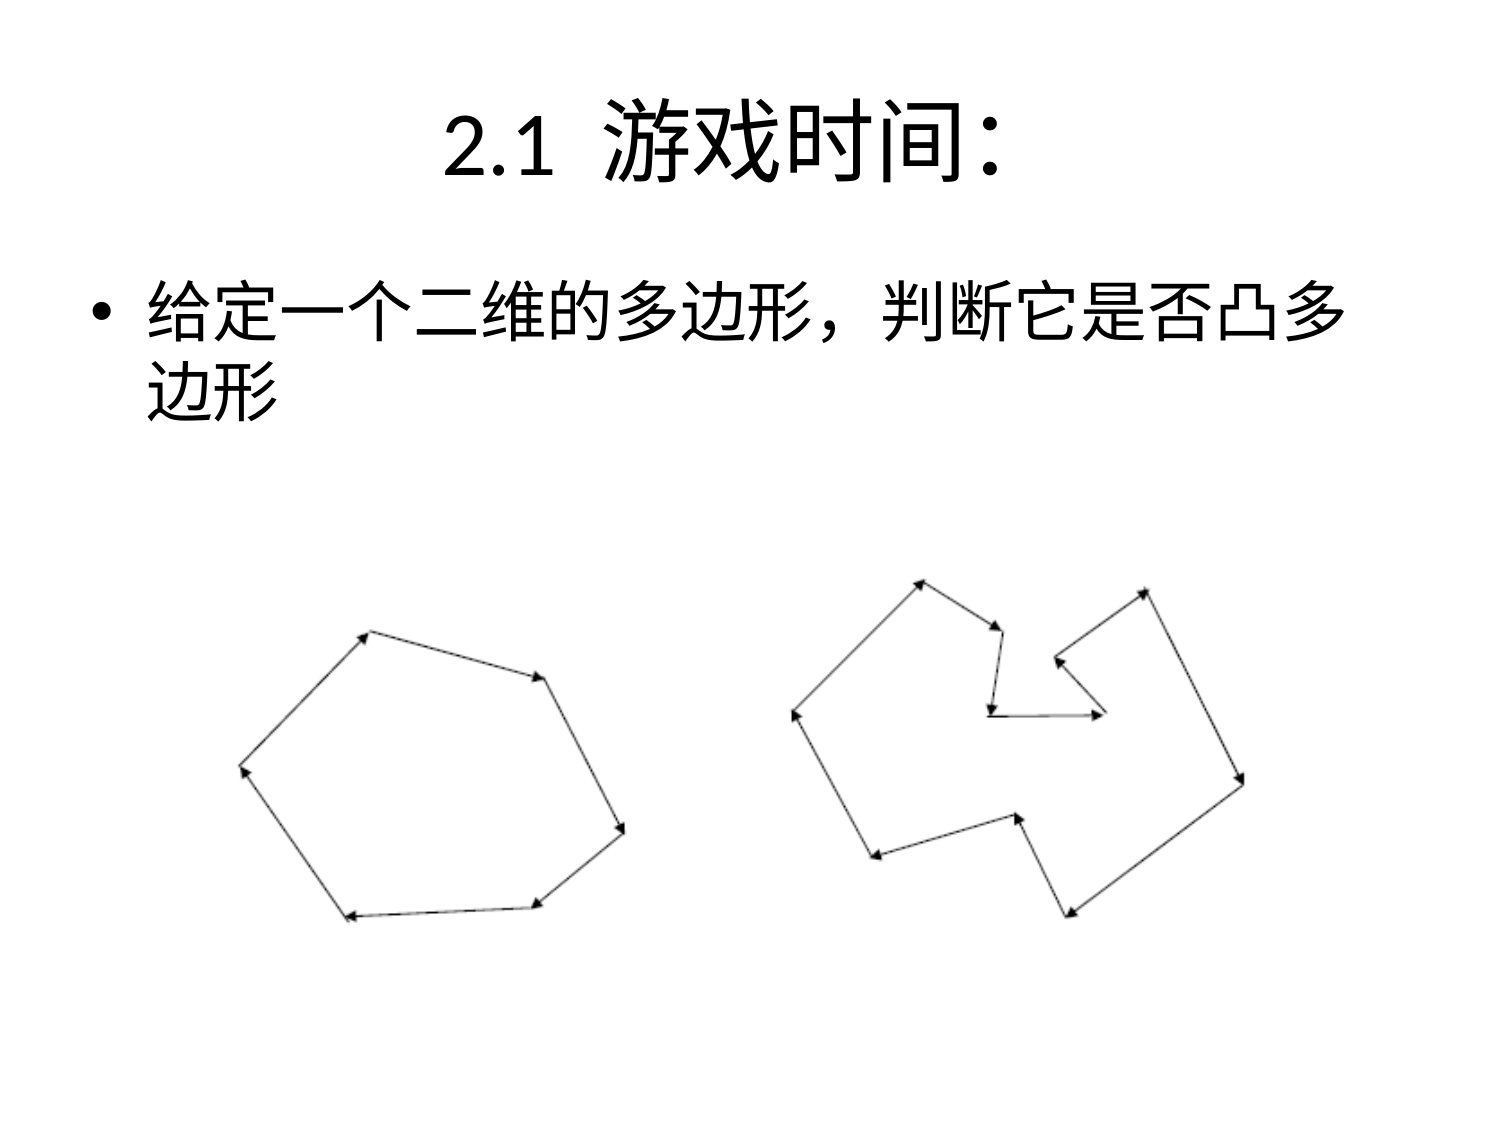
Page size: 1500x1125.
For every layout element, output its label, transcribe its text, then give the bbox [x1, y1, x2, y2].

list 给定一个二维的多边形，判断它是否凸多边形 [75, 262, 1425, 1005]
picture [212, 522, 1276, 976]
title 2.1 游戏时间： [75, 45, 1425, 233]
